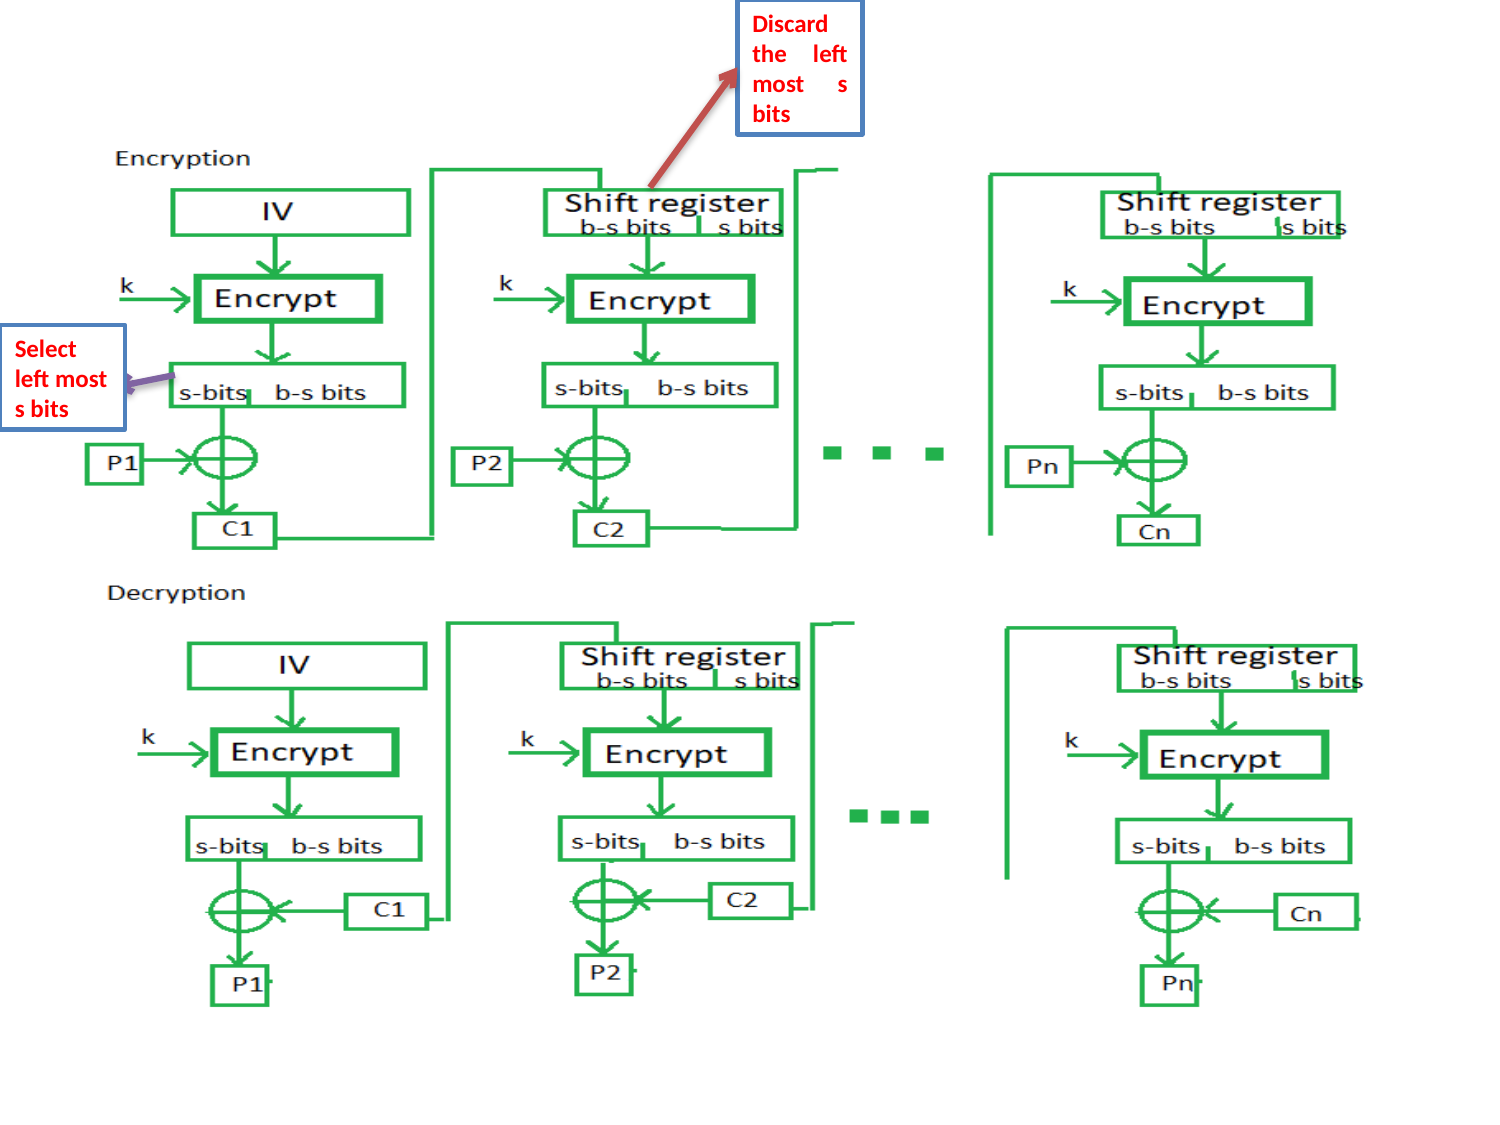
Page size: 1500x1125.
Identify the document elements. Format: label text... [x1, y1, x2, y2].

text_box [112, 374, 176, 388]
picture [62, 137, 1451, 1038]
text_box Select left most s bits [0, 323, 57, 432]
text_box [633, 83, 754, 172]
text_box Discard the left most s bits [735, 0, 865, 135]
